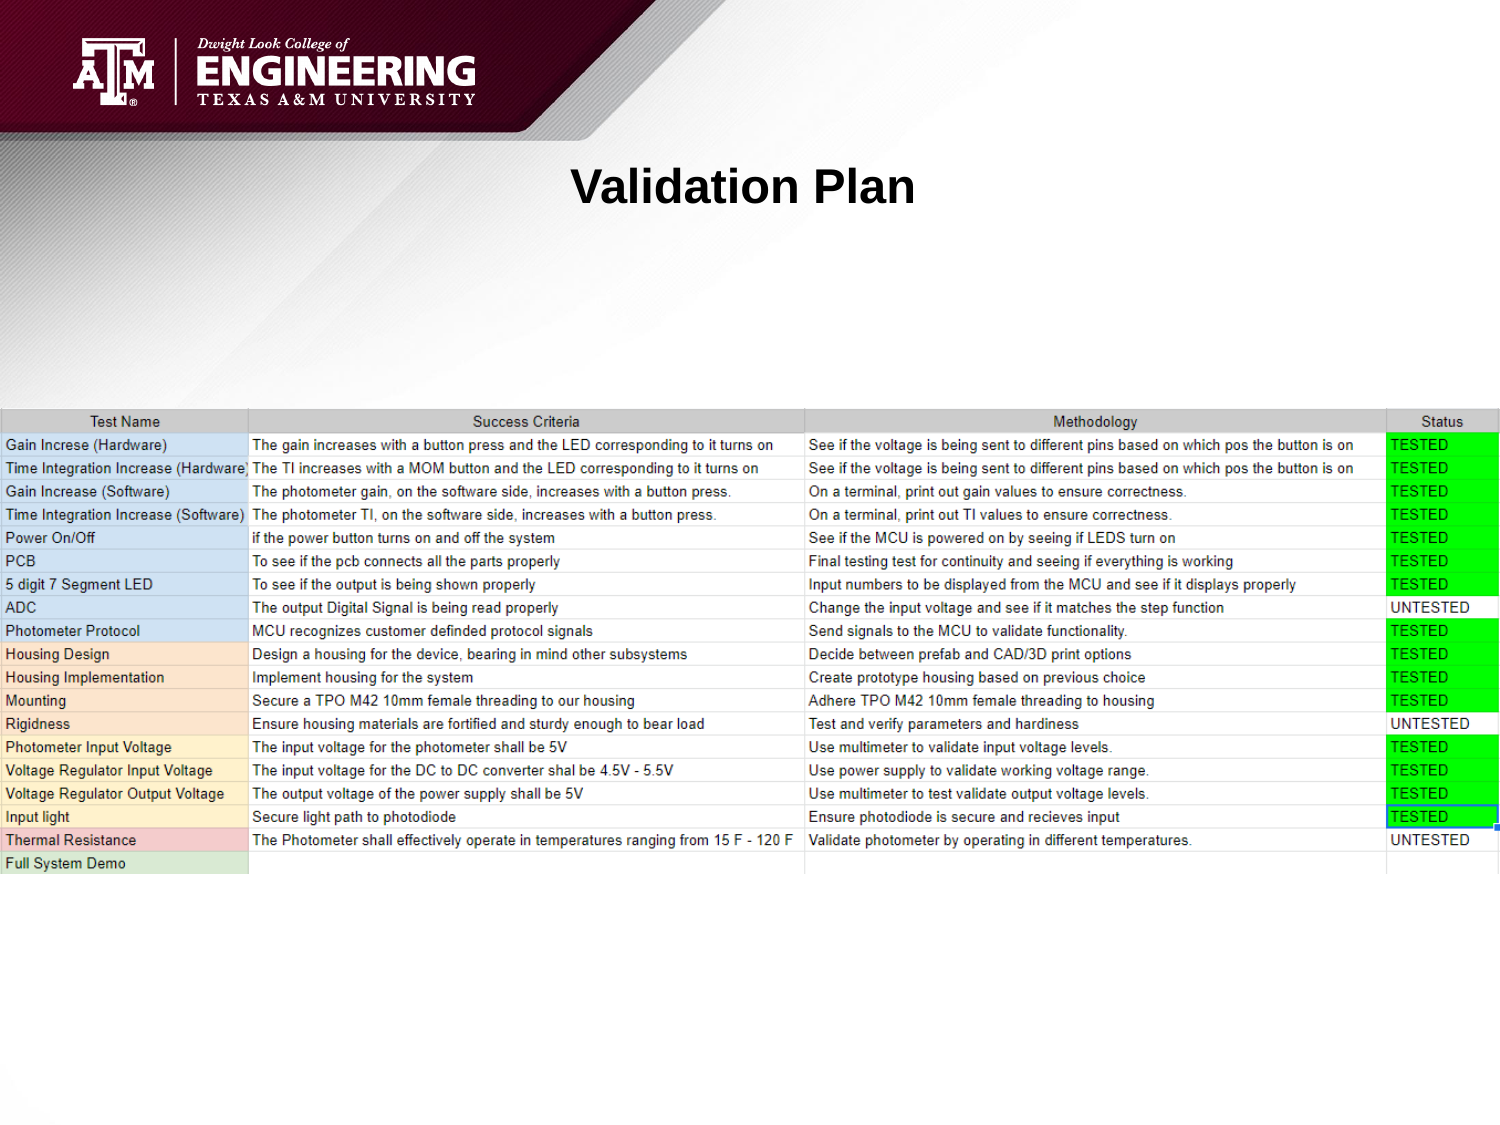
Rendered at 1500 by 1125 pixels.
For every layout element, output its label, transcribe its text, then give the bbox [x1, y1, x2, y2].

title Validation Plan [75, 147, 1425, 279]
picture [0, 0, 1500, 1125]
